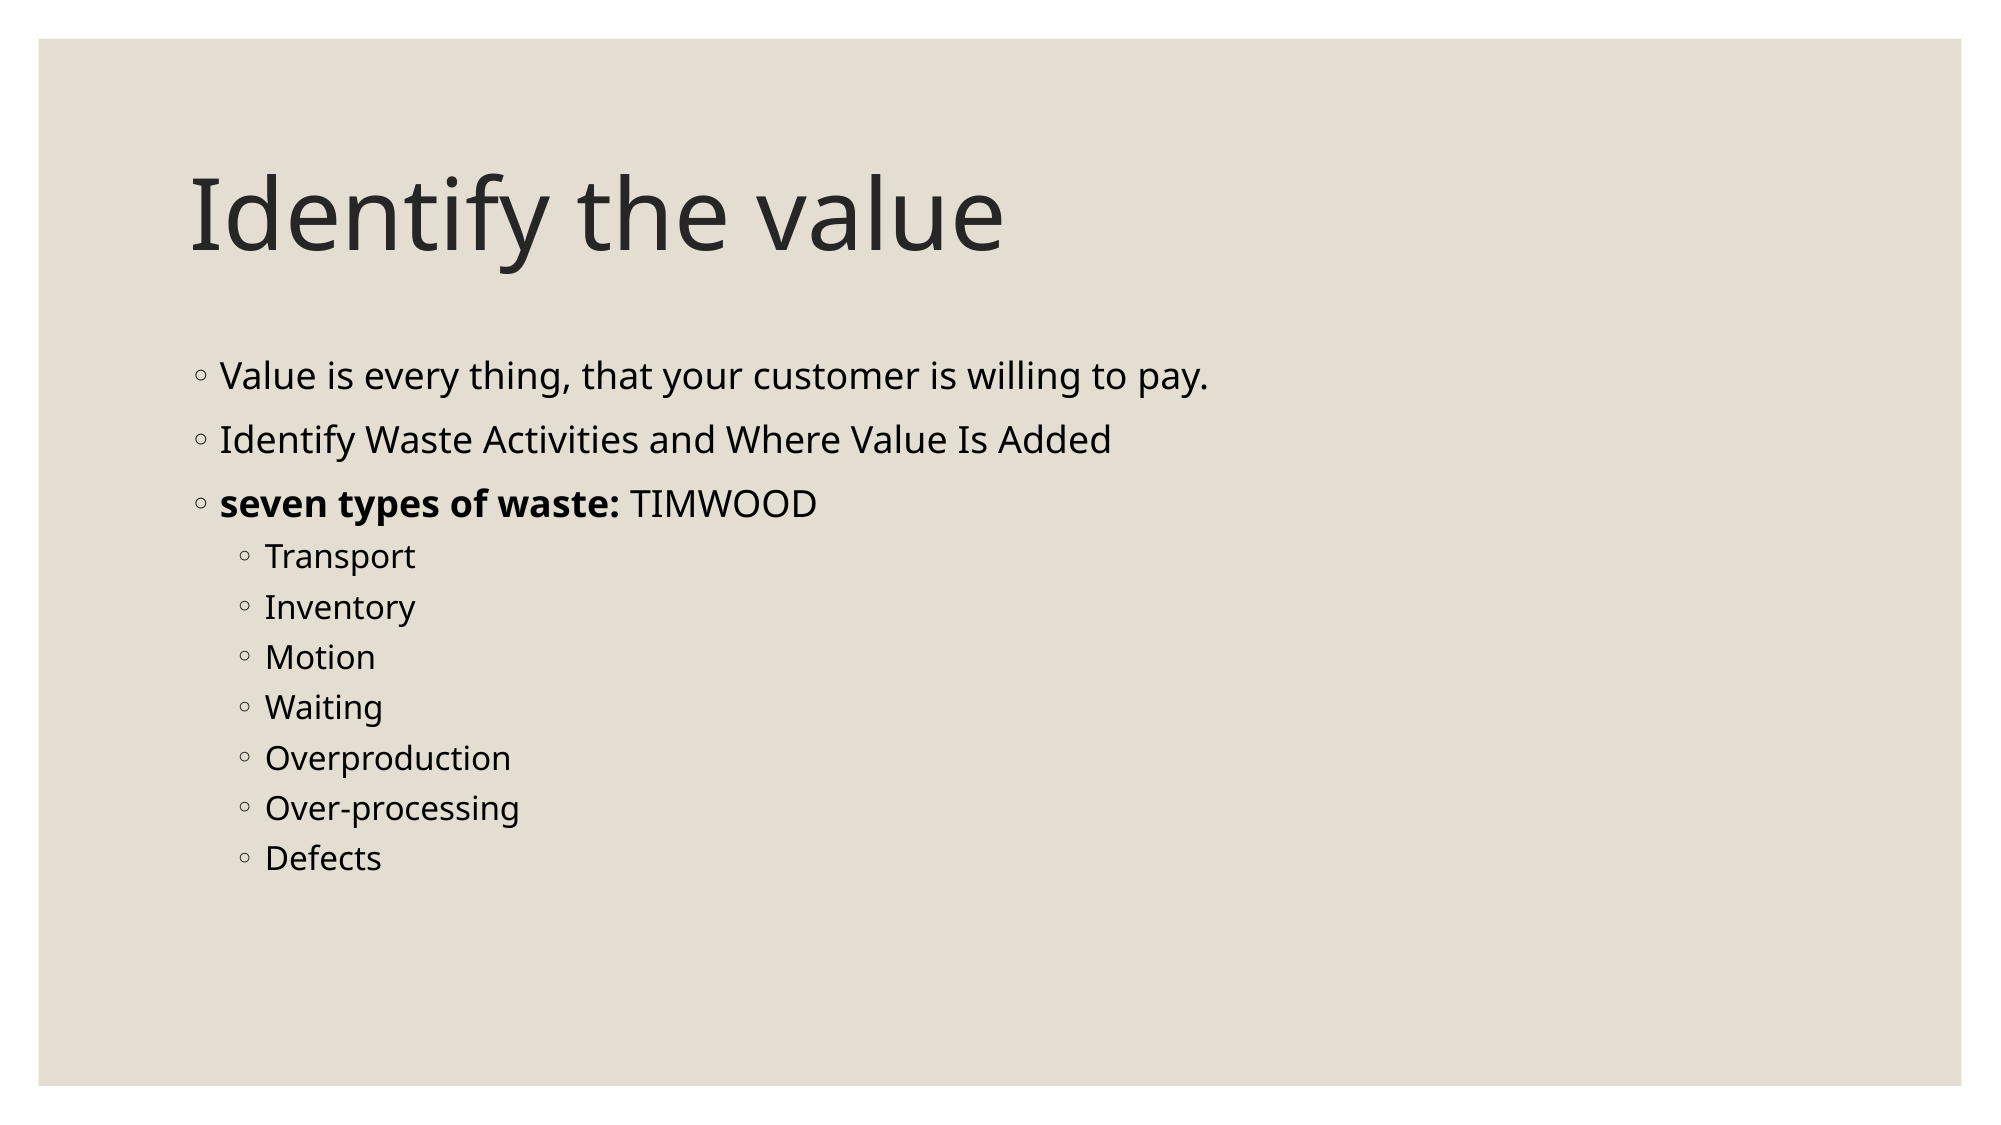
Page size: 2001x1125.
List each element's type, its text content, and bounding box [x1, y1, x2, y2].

list Value is every thing, that your customer is willing to pay. Identify Waste Activities and Where Value Is Added seven types of waste: TIMWOOD Transport Inventory Motion Waiting Overproduction Over-processing Defects [174, 345, 1825, 990]
title Identify the value [174, 105, 1825, 331]
